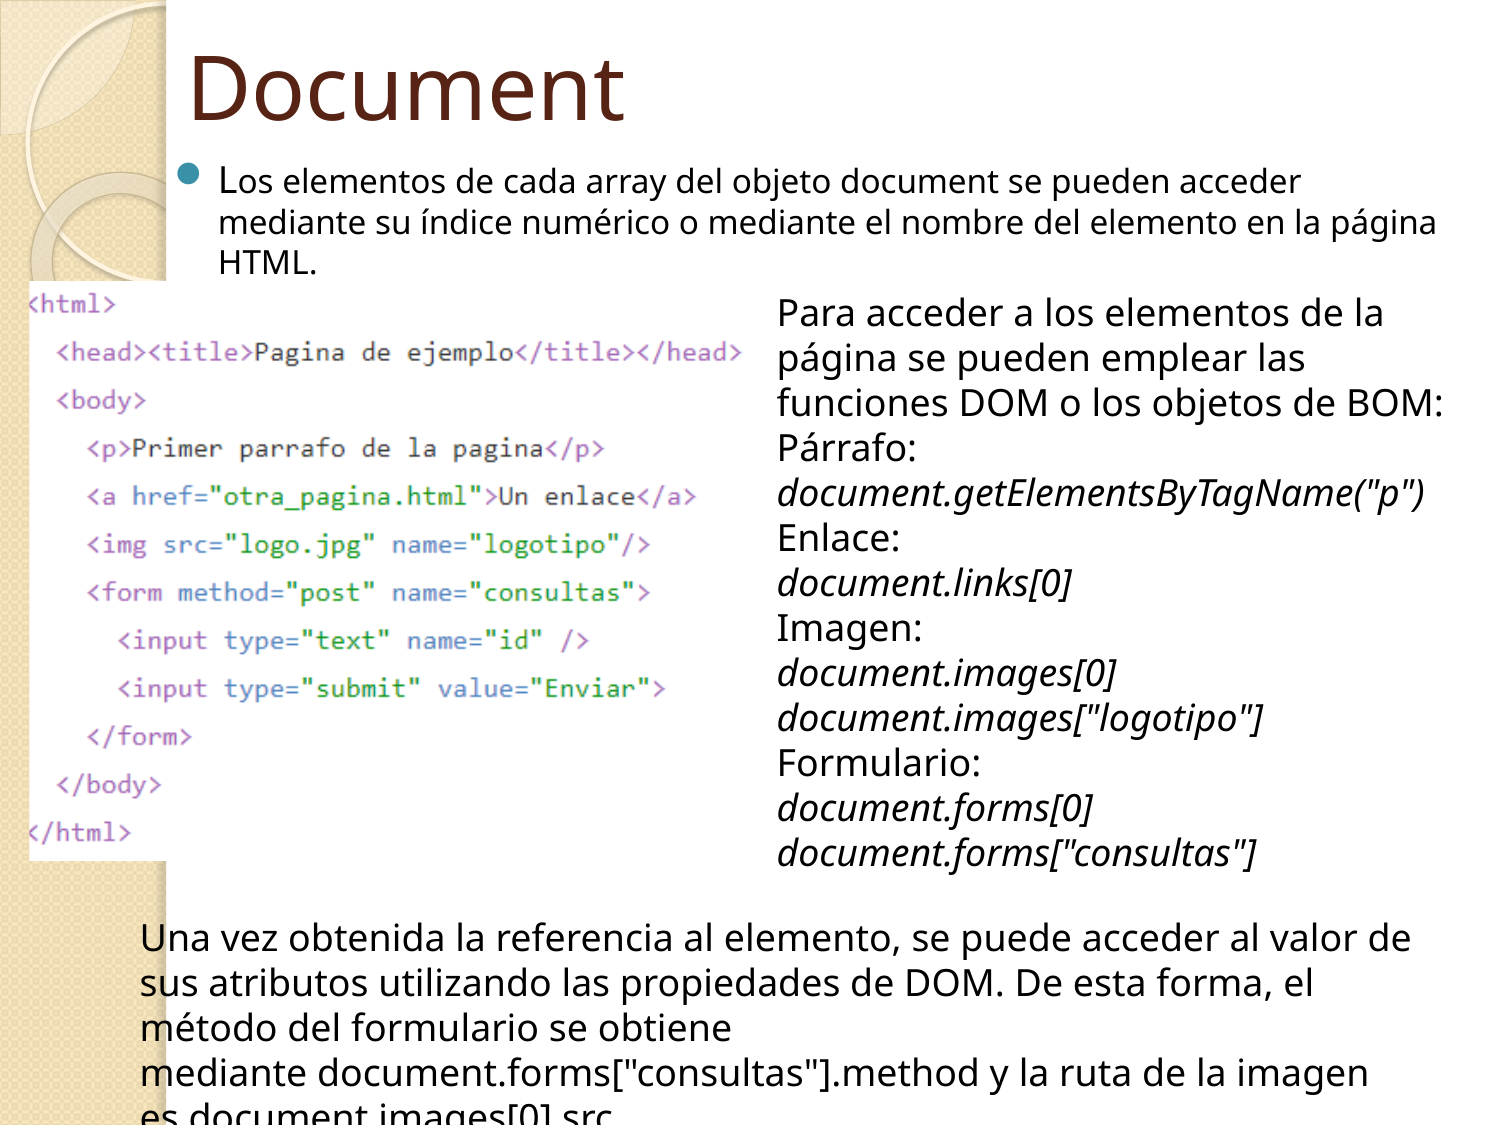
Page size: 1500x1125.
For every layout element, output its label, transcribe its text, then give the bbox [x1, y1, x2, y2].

list Los elementos de cada array del objeto document se pueden acceder mediante su índice numérico o mediante el nombre del elemento en la página HTML. [159, 149, 1466, 268]
text_box Una vez obtenida la referencia al elemento, se puede acceder al valor de sus atributos utilizando las propiedades de DOM. De esta forma, el método del formulario se obtiene mediante document.forms["consultas"].method y la ruta de la imagen es document.images[0].src. [124, 906, 1472, 1104]
text_box Para acceder a los elementos de la página se pueden emplear las funciones DOM o los objetos de BOM: Párrafo: document.getElementsByTagName("p") Enlace: document.links[0] Imagen: document.images[0] document.images["logotipo"] Formulario: document.forms[0] document.forms["consultas"] [761, 281, 1471, 887]
picture [29, 280, 762, 861]
title Document [171, 19, 1466, 149]
